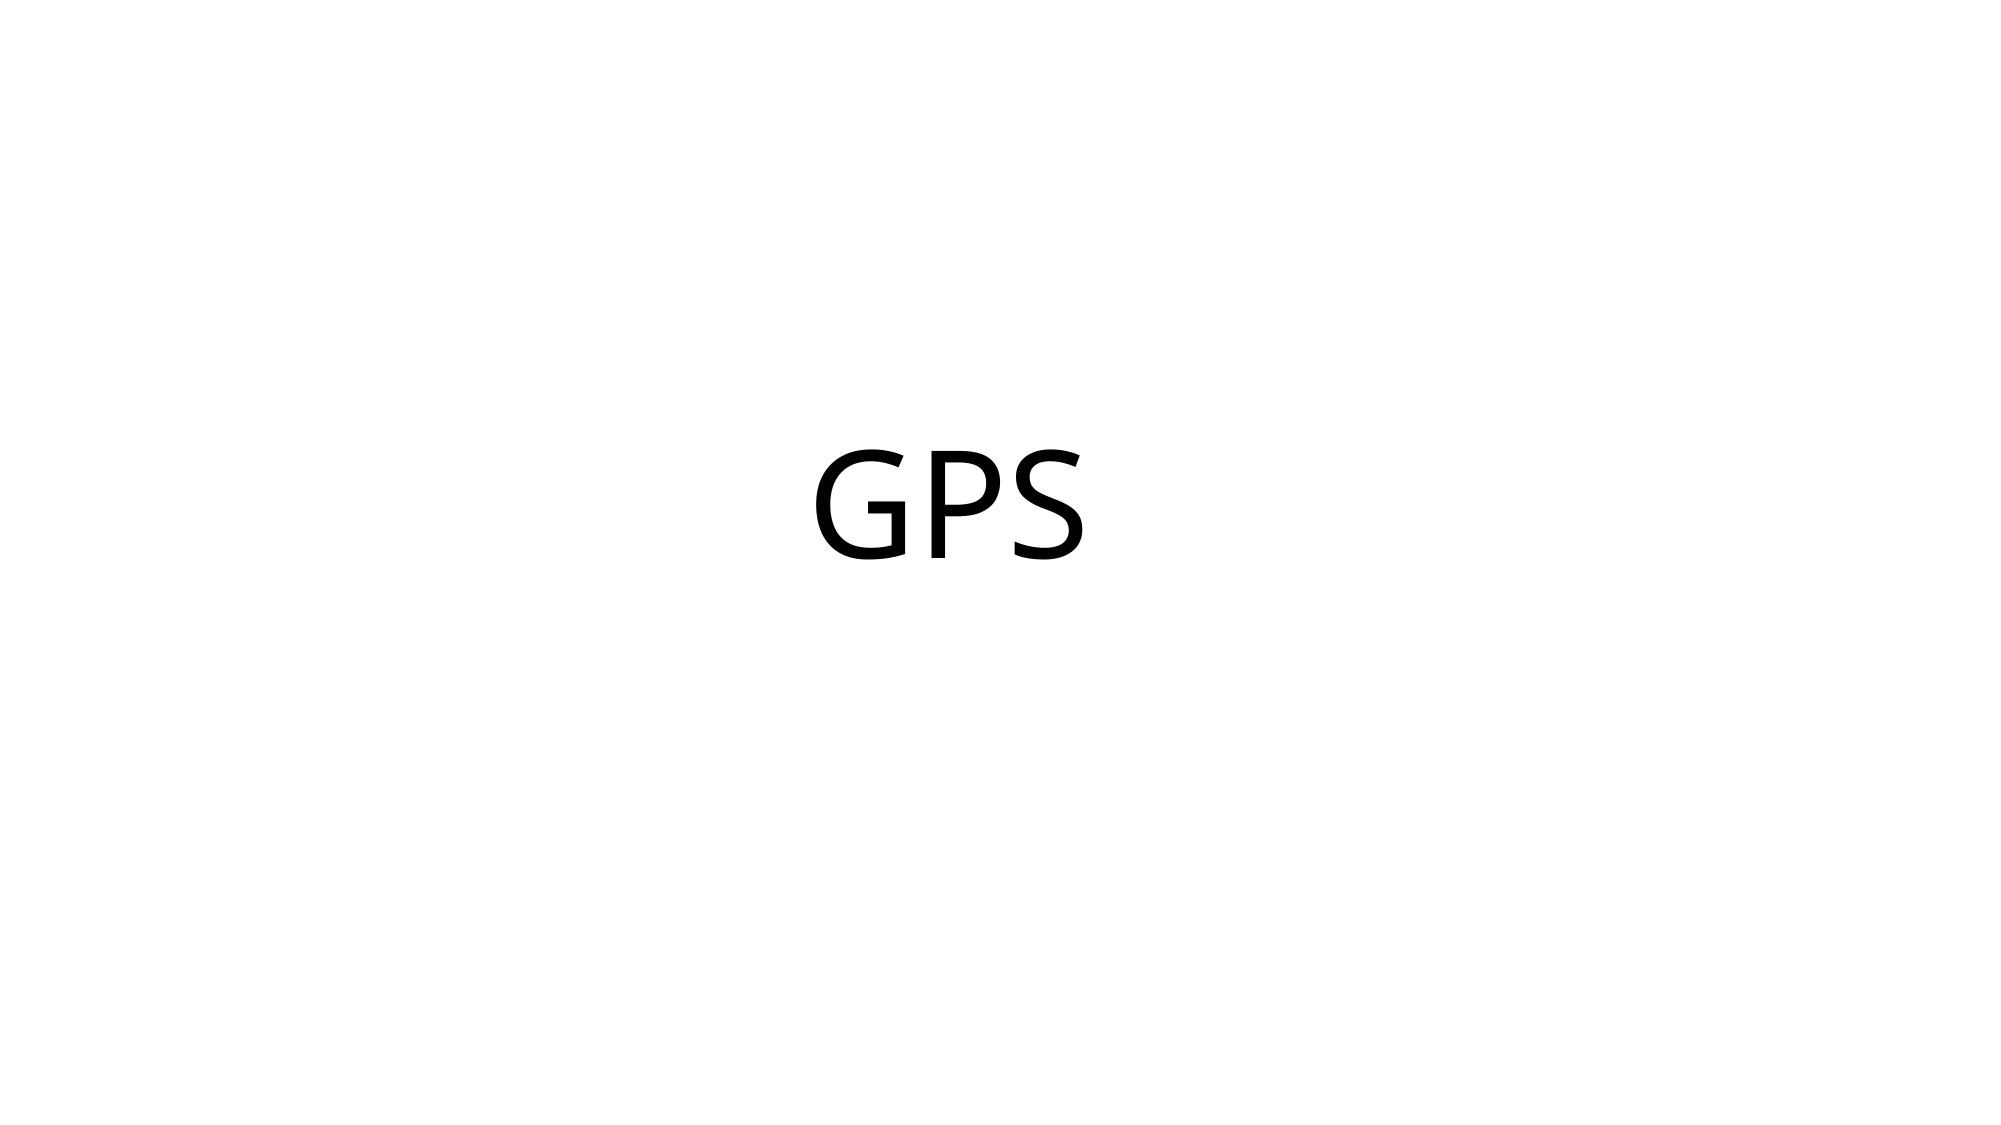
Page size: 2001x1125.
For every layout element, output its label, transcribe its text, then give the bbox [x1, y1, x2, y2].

title GPS [792, 400, 1120, 619]
